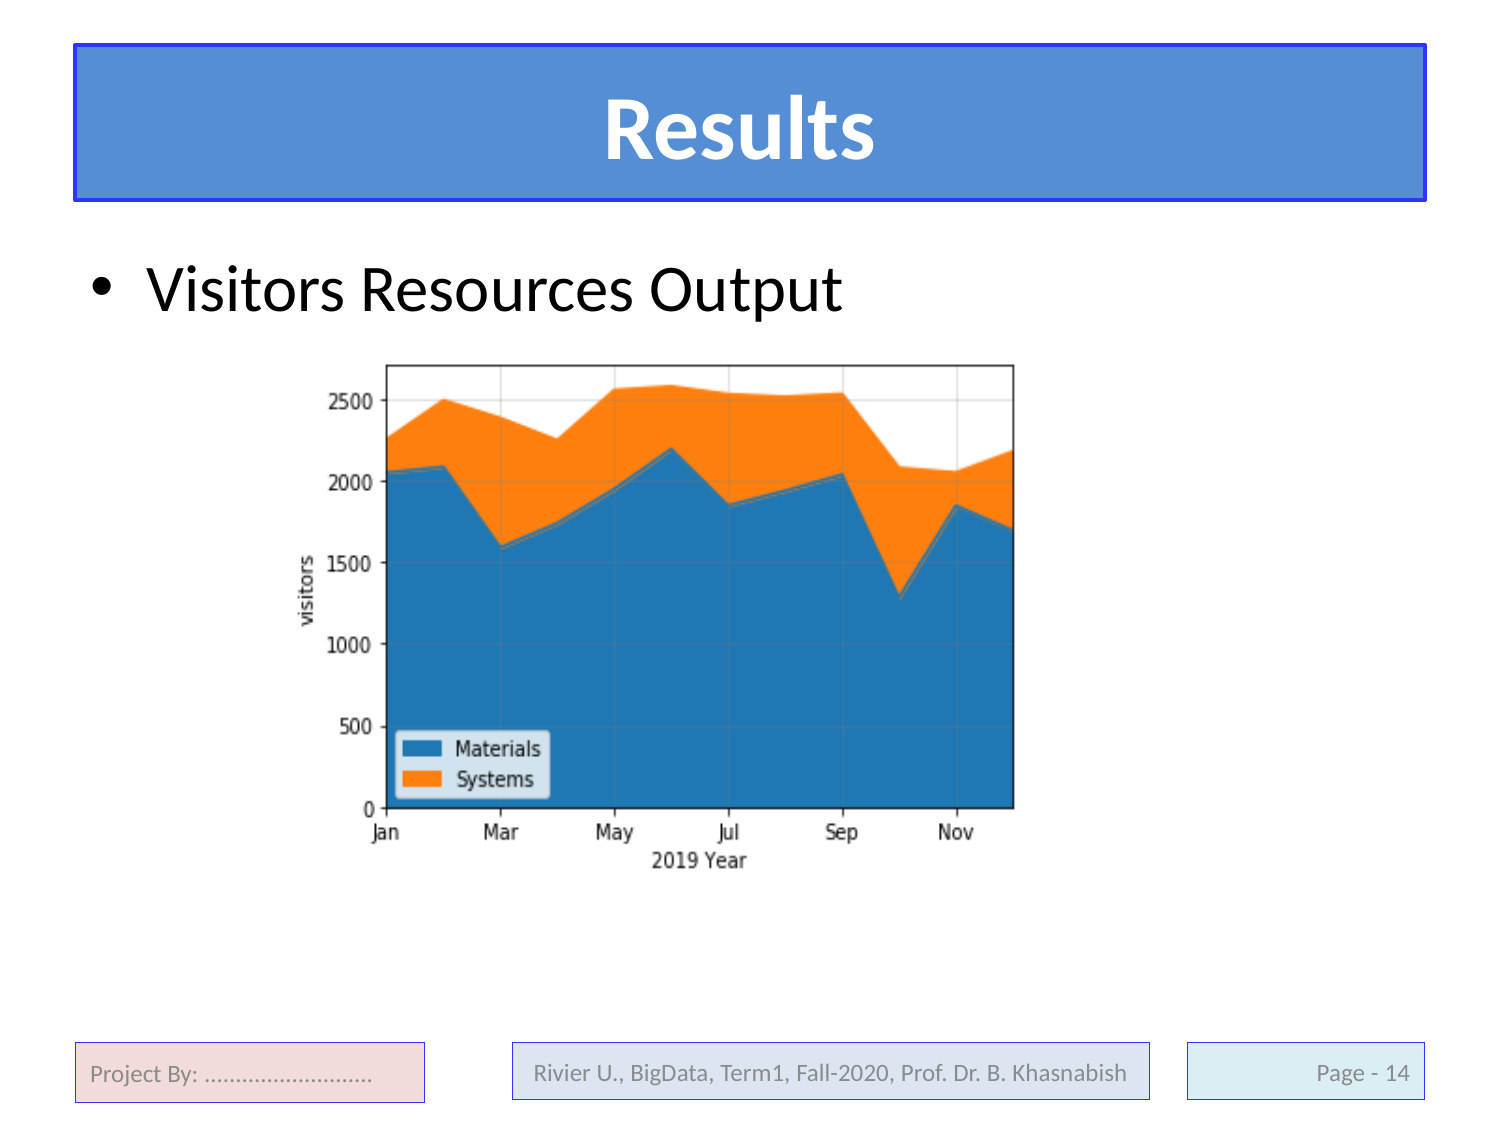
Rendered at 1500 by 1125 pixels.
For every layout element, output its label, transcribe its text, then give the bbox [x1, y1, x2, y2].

title Results [73, 43, 1427, 202]
slide_number Project By: ........................... [75, 1042, 425, 1103]
picture [287, 355, 1083, 894]
list Visitors Resources Output [75, 237, 1425, 775]
slide_number 14 [1187, 1042, 1425, 1100]
footer Rivier U., BigData, Term1, Fall-2020, Prof. Dr. B. Khasnabish [512, 1042, 1150, 1100]
